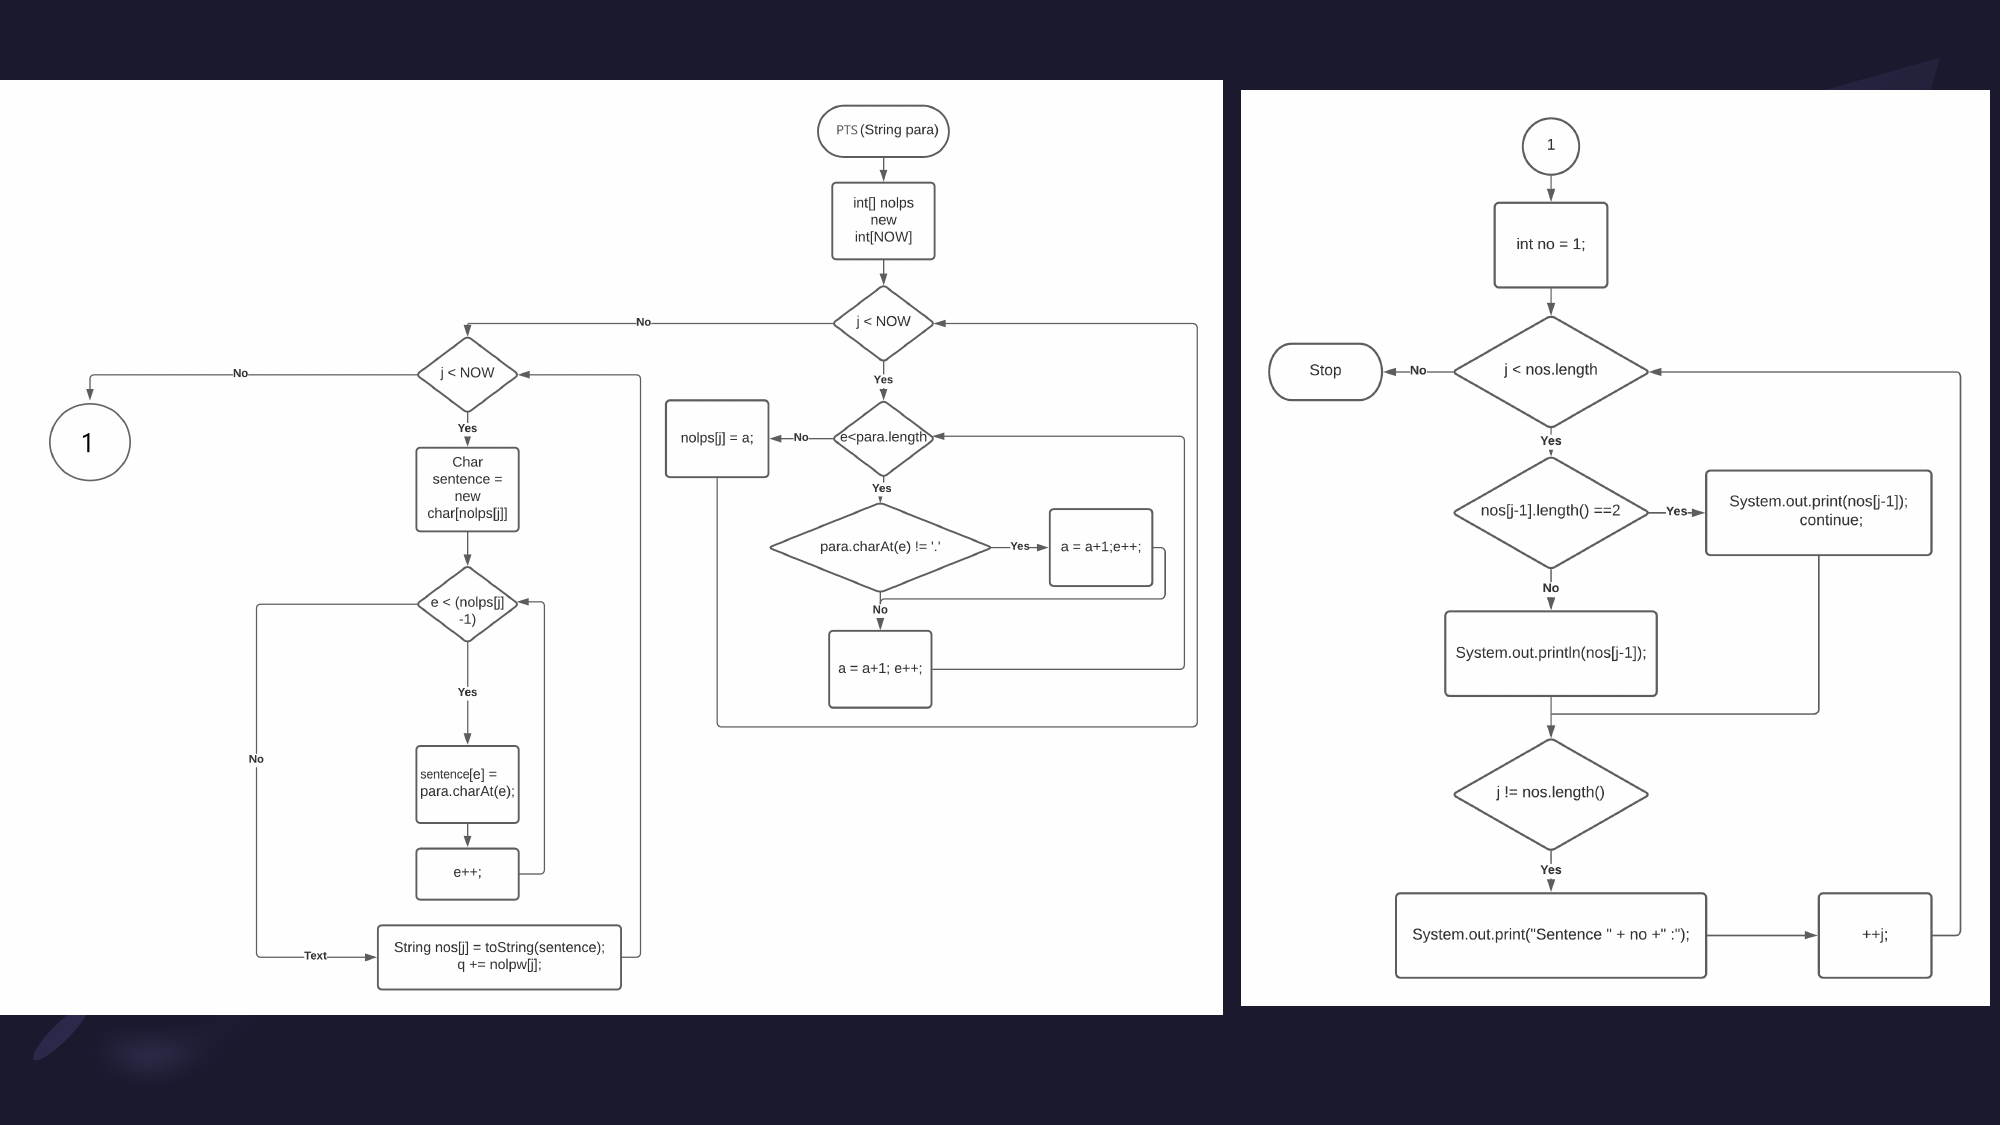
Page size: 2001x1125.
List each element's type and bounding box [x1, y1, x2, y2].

picture [1240, 90, 1990, 1006]
list [0, 80, 1223, 1015]
